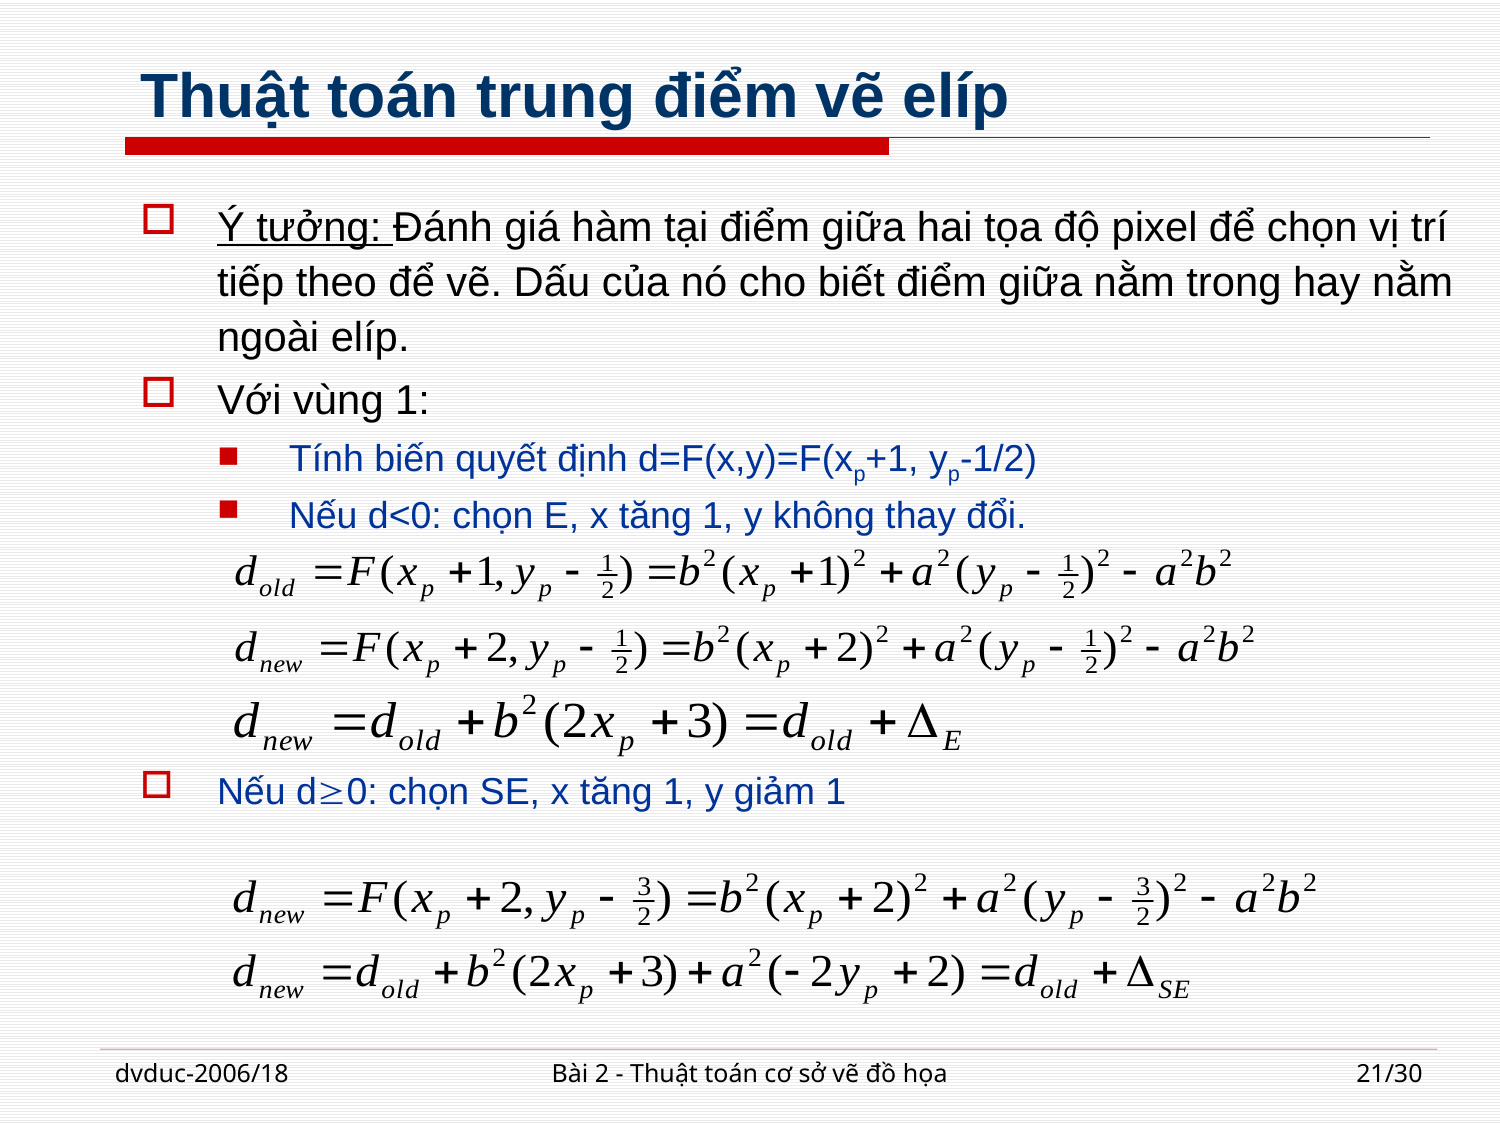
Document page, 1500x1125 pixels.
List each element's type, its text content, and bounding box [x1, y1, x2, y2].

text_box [224, 862, 1326, 939]
footer Bài 2 - Thuật toán cơ sở vẽ đồ họa [512, 1049, 988, 1103]
slide_number 21/30 [1112, 1049, 1438, 1103]
list Ý tưởng: Đánh giá hàm tại điểm giữa hai tọa độ pixel để chọn vị trí tiếp theo để vẽ. Dấu của nó cho biết điểm giữa nằm trong hay nằm ngoài elíp. Với vùng 1: Tính biến quyết định d=F(x,y)=F(xp+1, yp-1/2) Nếu d<0: chọn E, x tăng 1, y không thay đổi. Nếu d0: chọn SE, x tăng 1, y giảm 1 [124, 187, 1476, 1026]
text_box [224, 682, 976, 768]
slide_number dvduc-2006/18 [99, 1049, 426, 1103]
title Thuật toán trung điểm vẽ elíp [124, 24, 1476, 138]
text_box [224, 937, 1201, 1014]
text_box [227, 537, 1263, 688]
